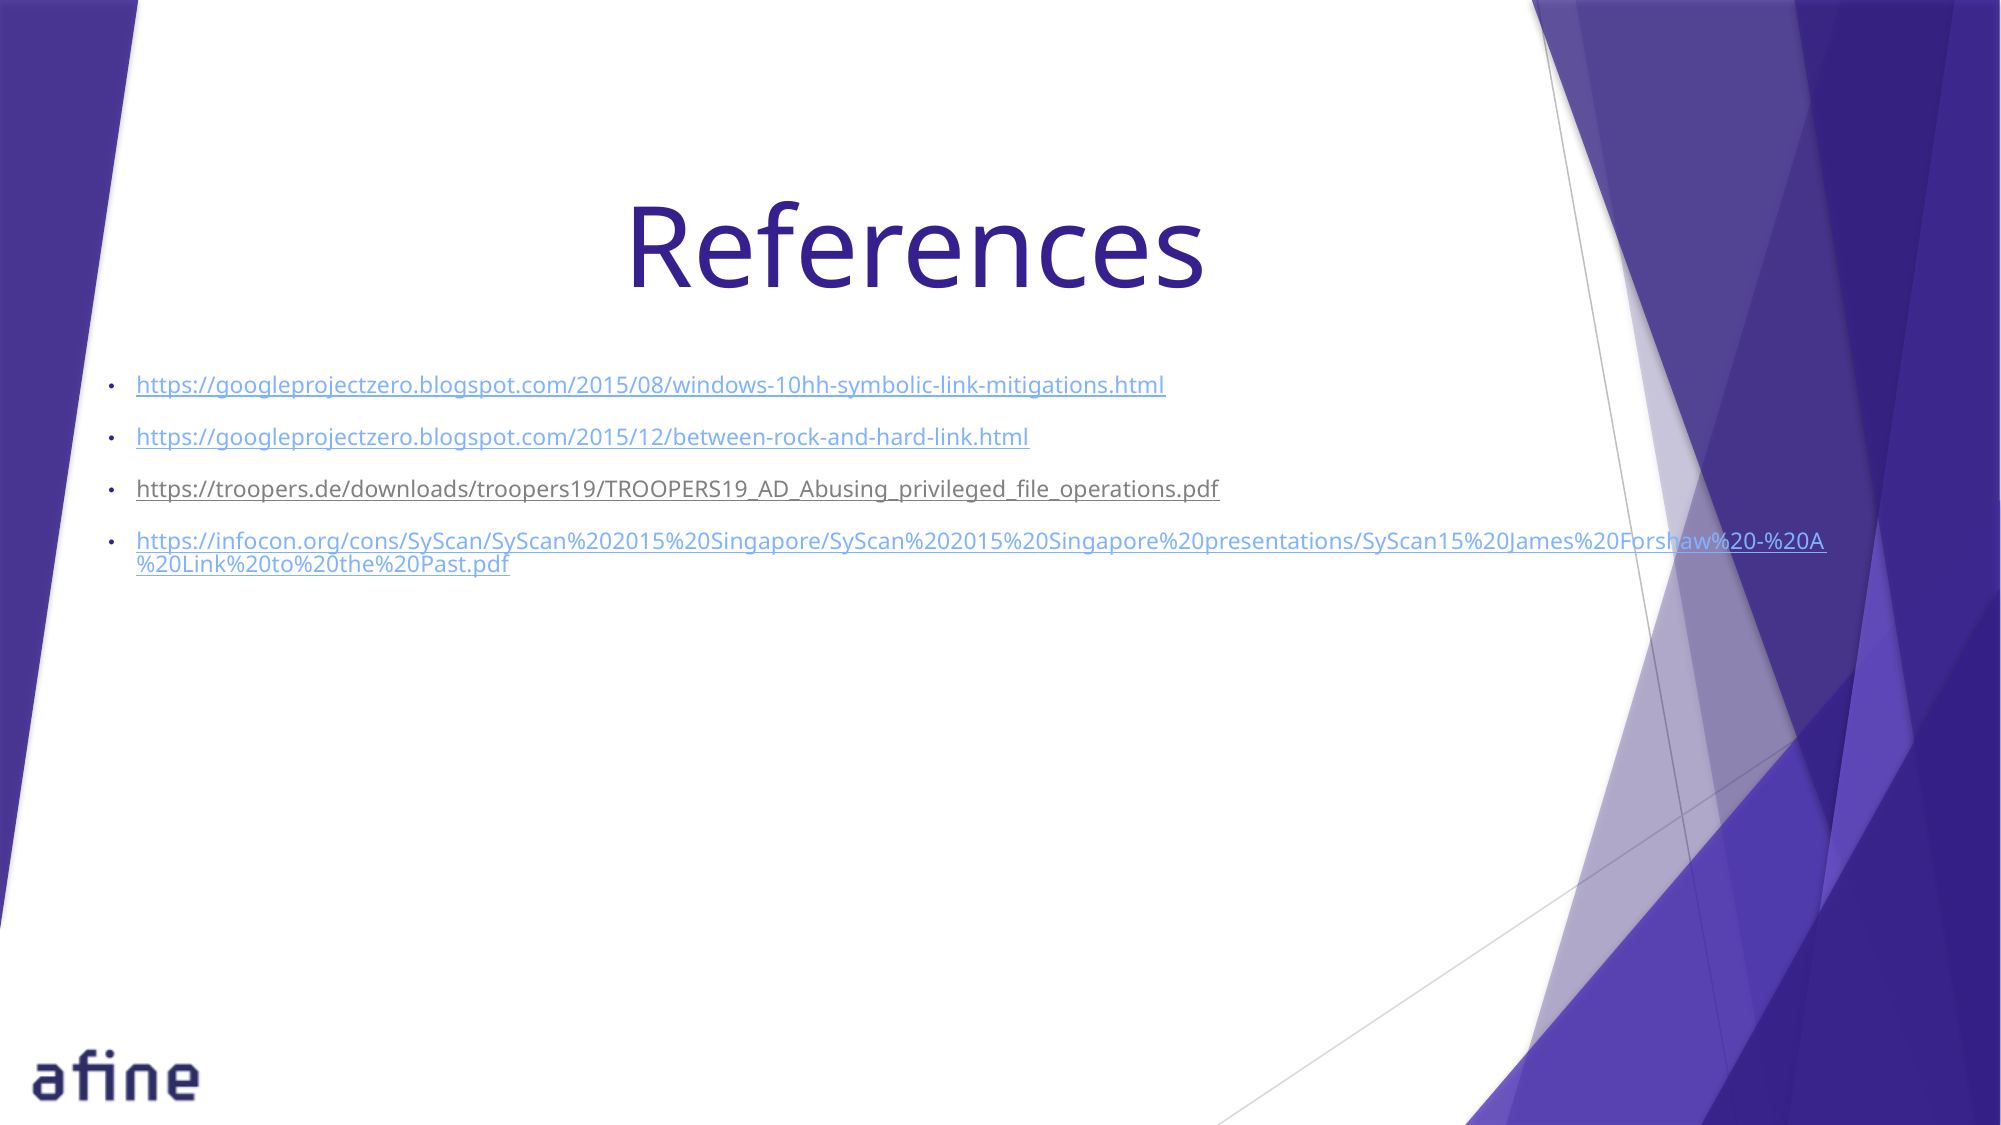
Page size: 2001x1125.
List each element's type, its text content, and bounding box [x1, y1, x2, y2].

subtitle https://googleprojectzero.blogspot.com/2015/08/windows-10hh-symbolic-link-mitigations.html https://googleprojectzero.blogspot.com/2015/12/between-rock-and-hard-link.html https://troopers.de/downloads/troopers19/TROOPERS19_AD_Abusing_privileged_file_operations.pdf https://infocon.org/cons/SyScan/SyScan%202015%20Singapore/SyScan%202015%20Singapore%20presentations/SyScan15%20James%20Forshaw%20-%20A%20Link%20to%20the%20Past.pdf [93, 363, 1847, 958]
picture [0, 1036, 241, 1125]
title References [288, 167, 1543, 318]
